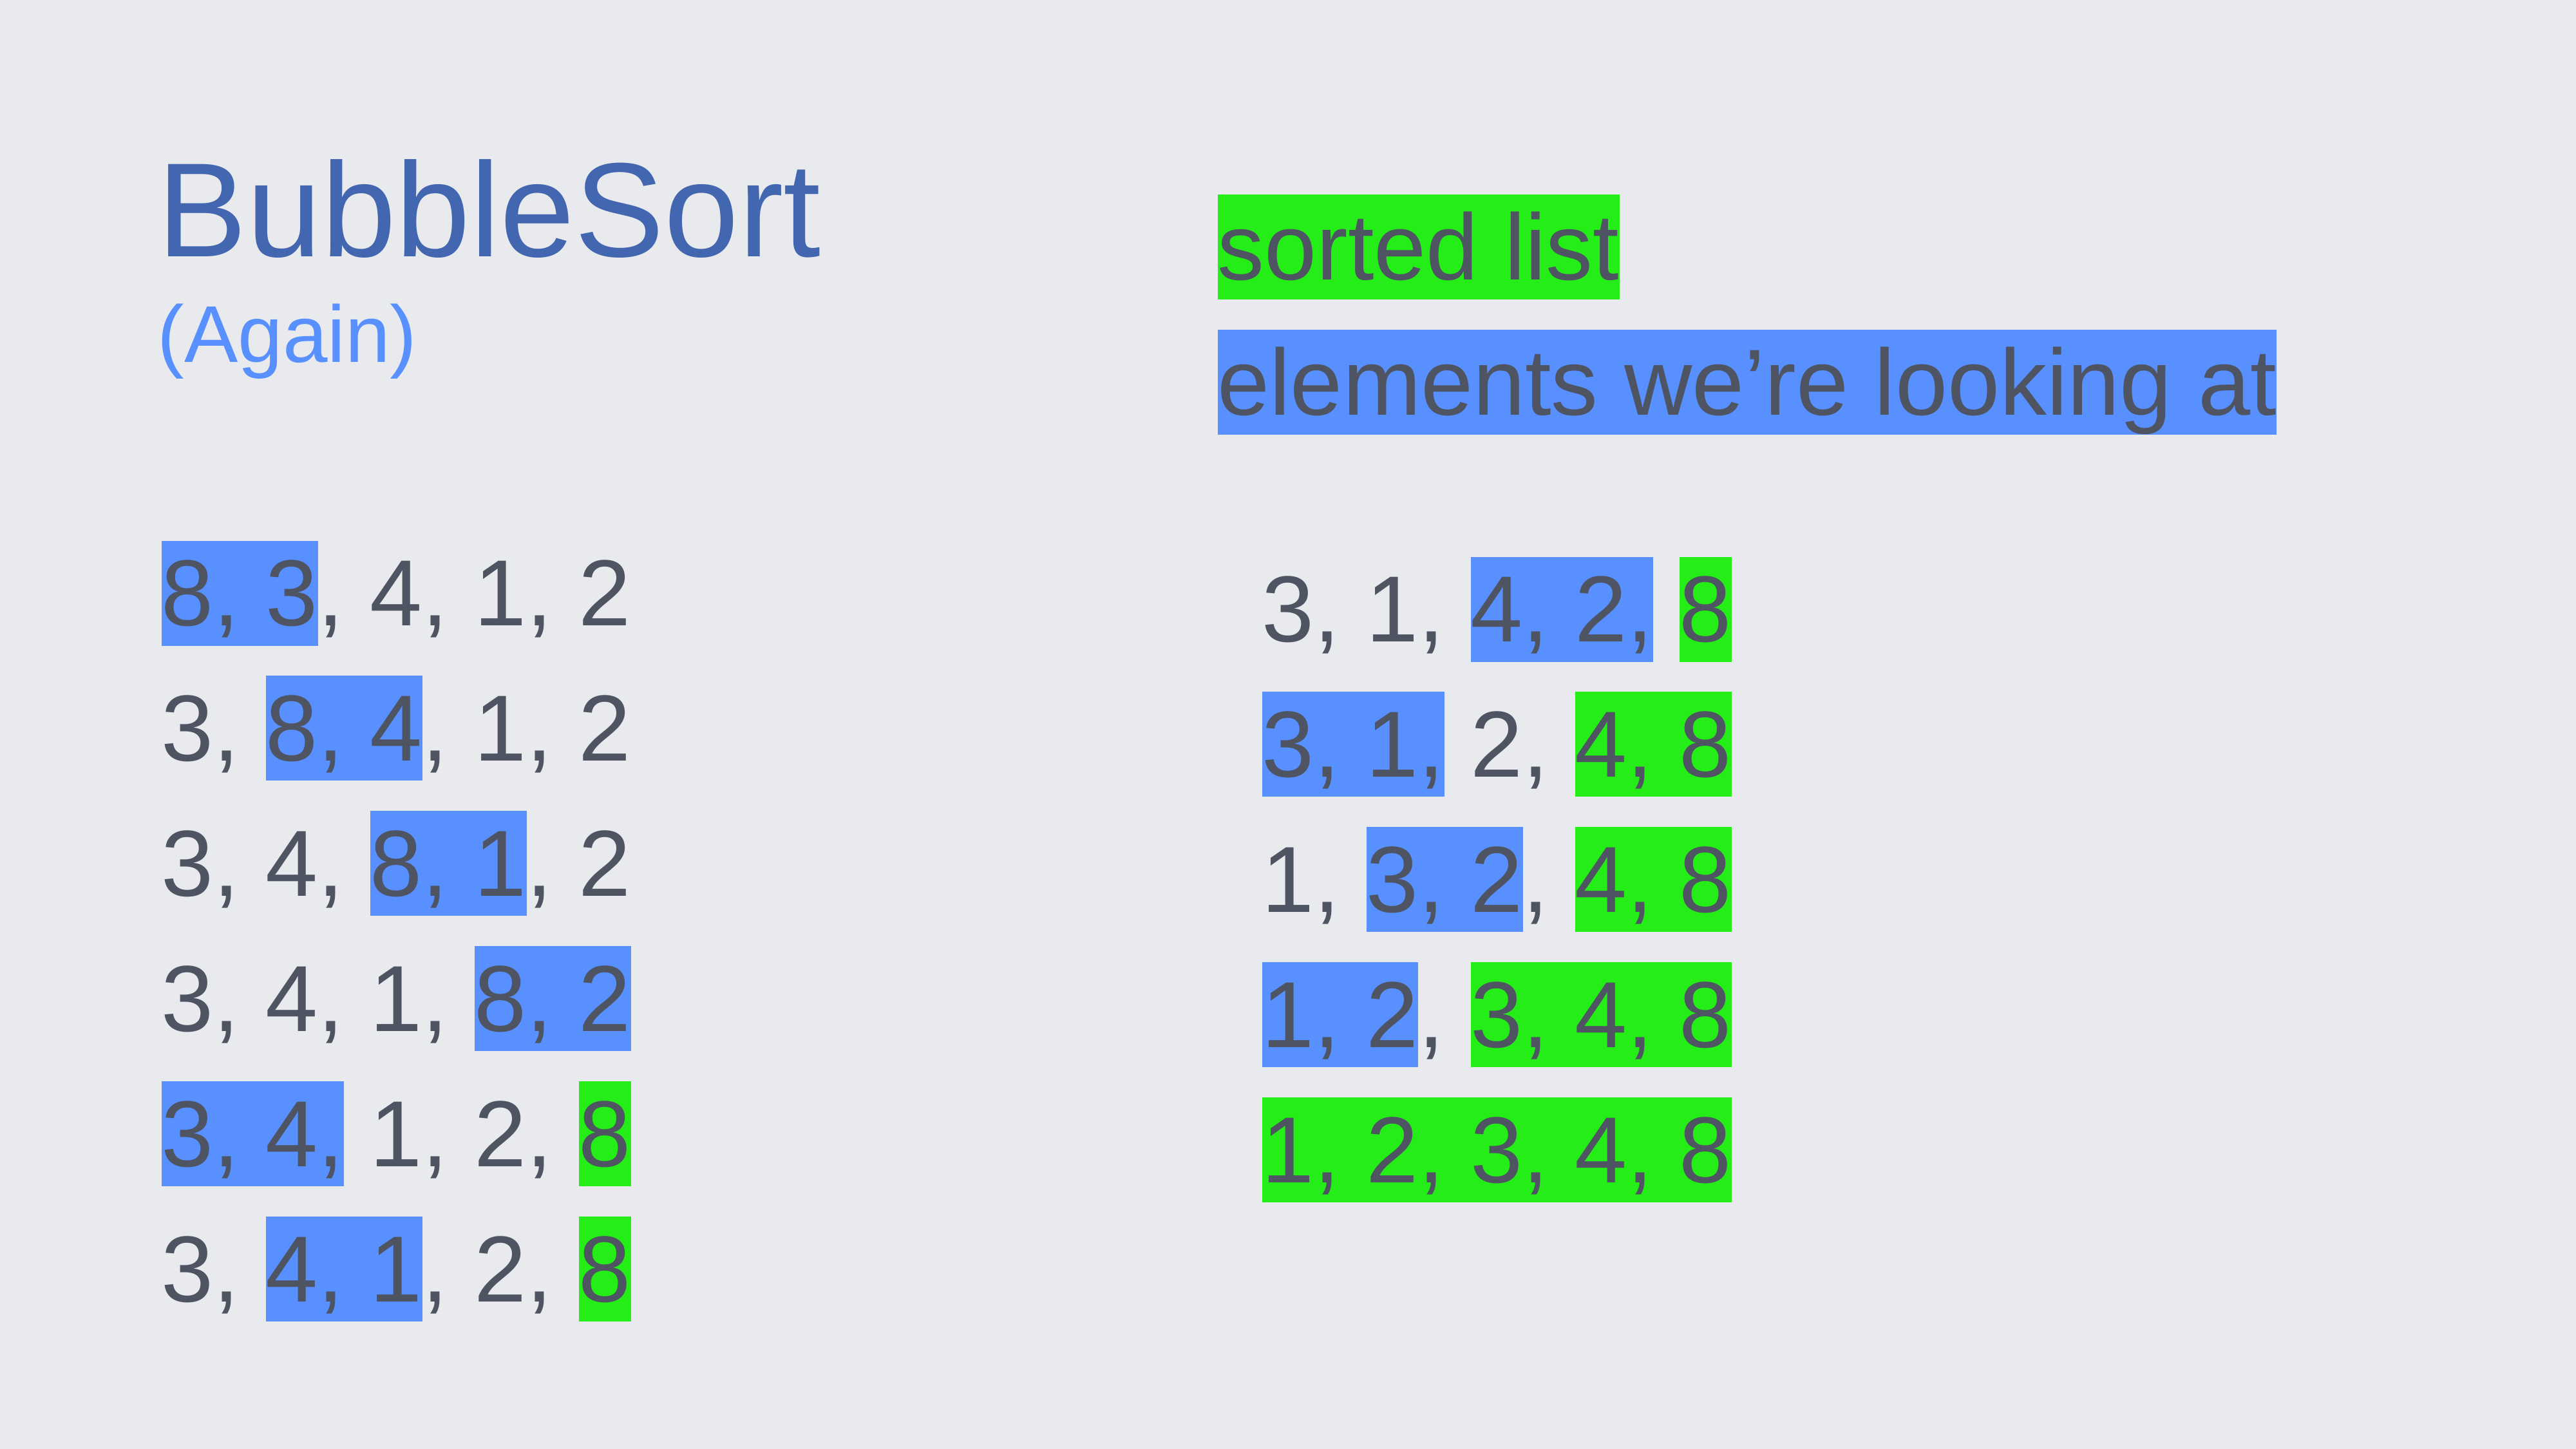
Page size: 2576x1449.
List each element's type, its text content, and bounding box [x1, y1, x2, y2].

list 3, 1, 4, 2, 8 3, 1, 2, 4, 8 1, 3, 2, 4, 8 1, 2, 3, 4, 8 1, 2, 3, 4, 8 [1262, 525, 2264, 1345]
list (Again) [157, 300, 2412, 1132]
list sorted list elements we’re looking at [1217, 163, 2433, 446]
list BubbleSort [157, 153, 2412, 300]
list 8, 3, 4, 1, 2 3, 8, 4, 1, 2 3, 4, 8, 1, 2 3, 4, 1, 8, 2 3, 4, 1, 2, 8 3, 4, 1, 2, 8 [161, 509, 1164, 1341]
